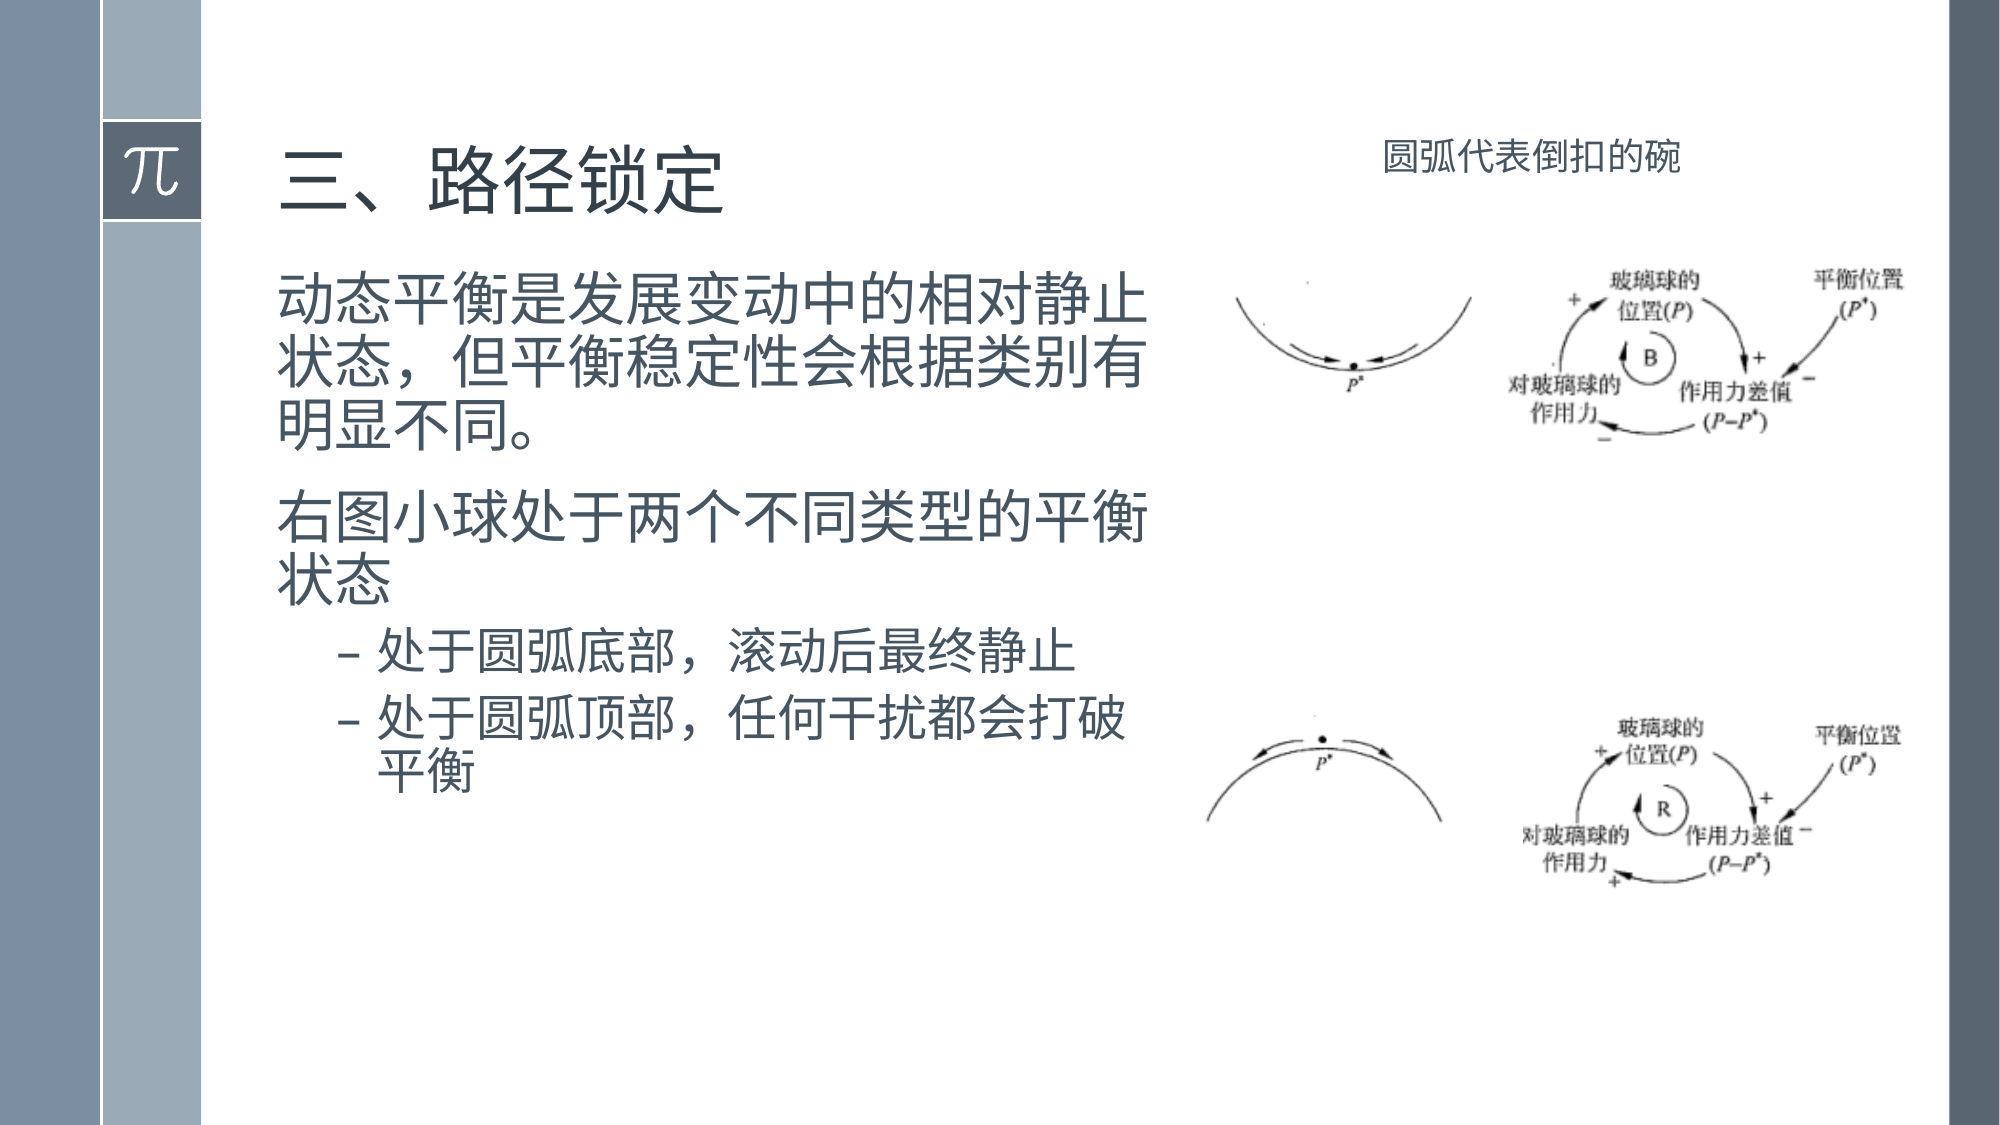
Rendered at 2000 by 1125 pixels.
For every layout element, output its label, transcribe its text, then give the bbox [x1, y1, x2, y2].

text_box 圆弧代表倒扣的碗 [1367, 125, 1698, 186]
list 动态平衡是发展变动中的相对静止状态，但平衡稳定性会根据类别有明显不同。 右图小球处于两个不同类型的平衡状态 处于圆弧底部，滚动后最终静止 处于圆弧顶部，任何干扰都会打破平衡 [261, 262, 1177, 1013]
picture [1204, 250, 1907, 457]
title 三、路径锁定 [261, 29, 1867, 233]
picture [1523, 712, 1918, 904]
picture [1181, 715, 1485, 852]
